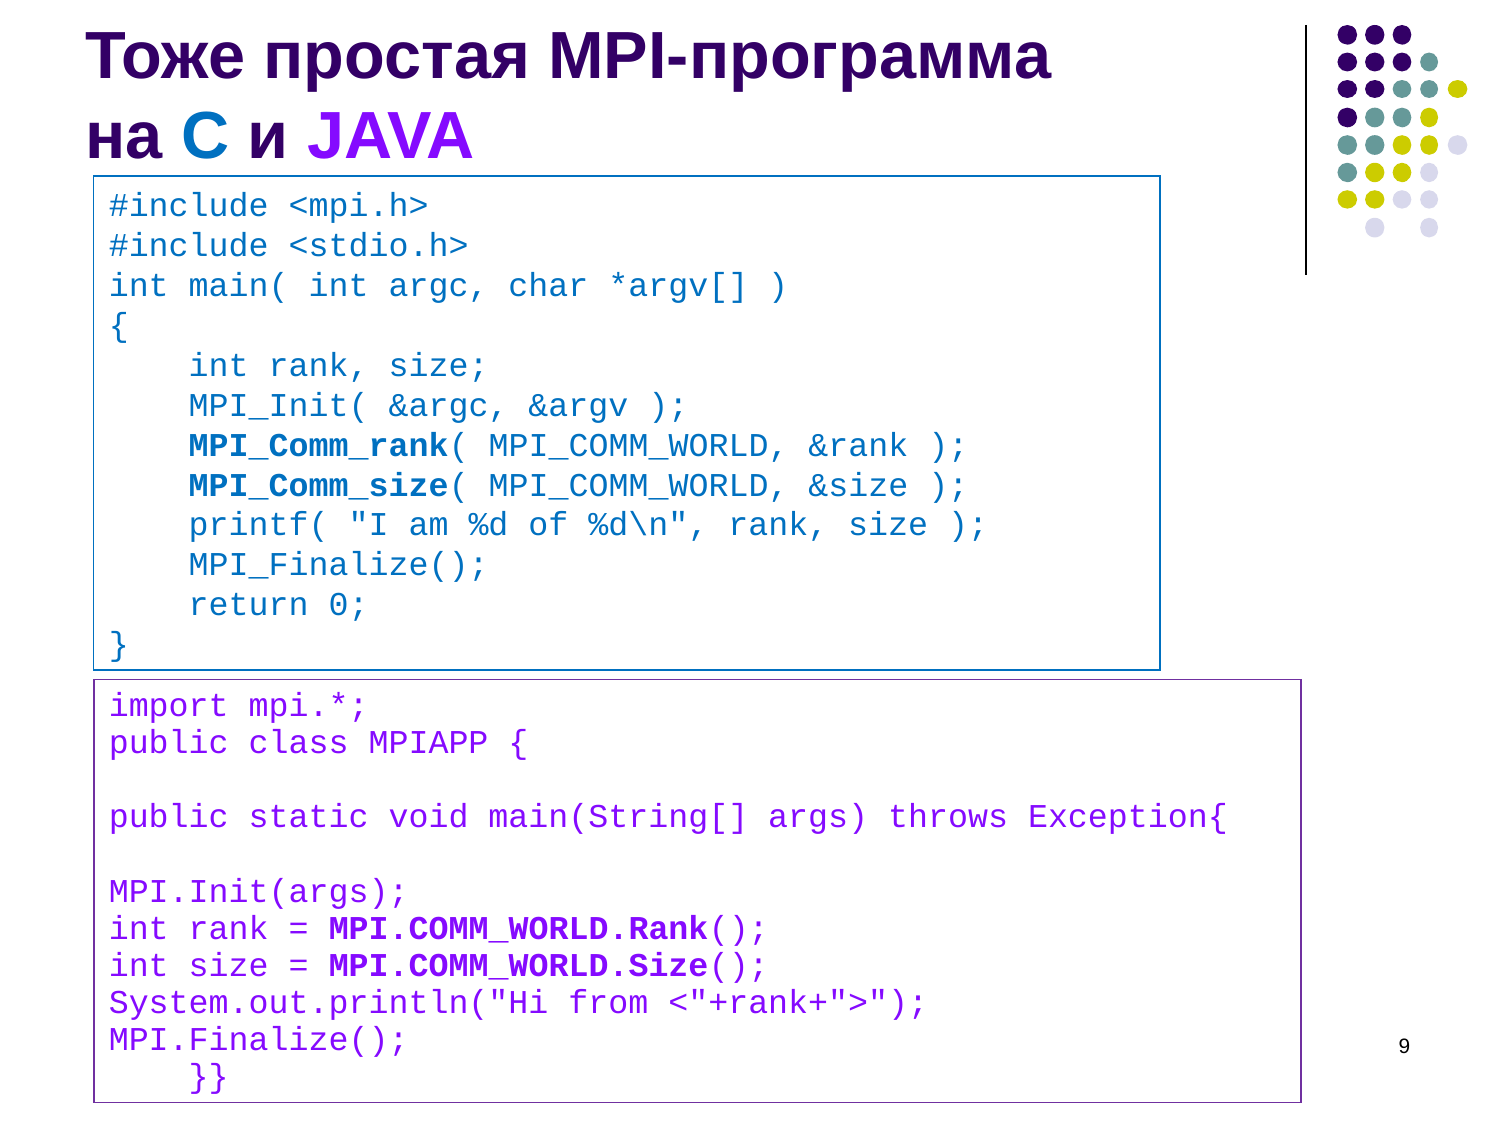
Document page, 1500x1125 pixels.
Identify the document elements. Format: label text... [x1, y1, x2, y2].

text_box import mpi.*; public class MPIAPP { public static void main(String[] args) throws Exception{ MPI.Init(args); int rank = MPI.COMM_WORLD.Rank(); int size = MPI.COMM_WORLD.Size(); System.out.println("Hi from <"+rank+">"); MPI.Finalize(); }} [93, 679, 1301, 1103]
text_box #include <mpi.h> #include <stdio.h> int main( int argc, char *argv[] ) { int rank, size; MPI_Init( &argc, &argv ); MPI_Comm_rank( MPI_COMM_WORLD, &rank ); MPI_Comm_size( MPI_COMM_WORLD, &size ); printf( "I am %d of %d\n", rank, size ); MPI_Finalize(); return 0; } [93, 175, 1161, 670]
text_box ‹#› [1301, 1024, 1425, 1100]
text_box Тоже простая MPI-программа на С и JAVA [70, 35, 1090, 180]
